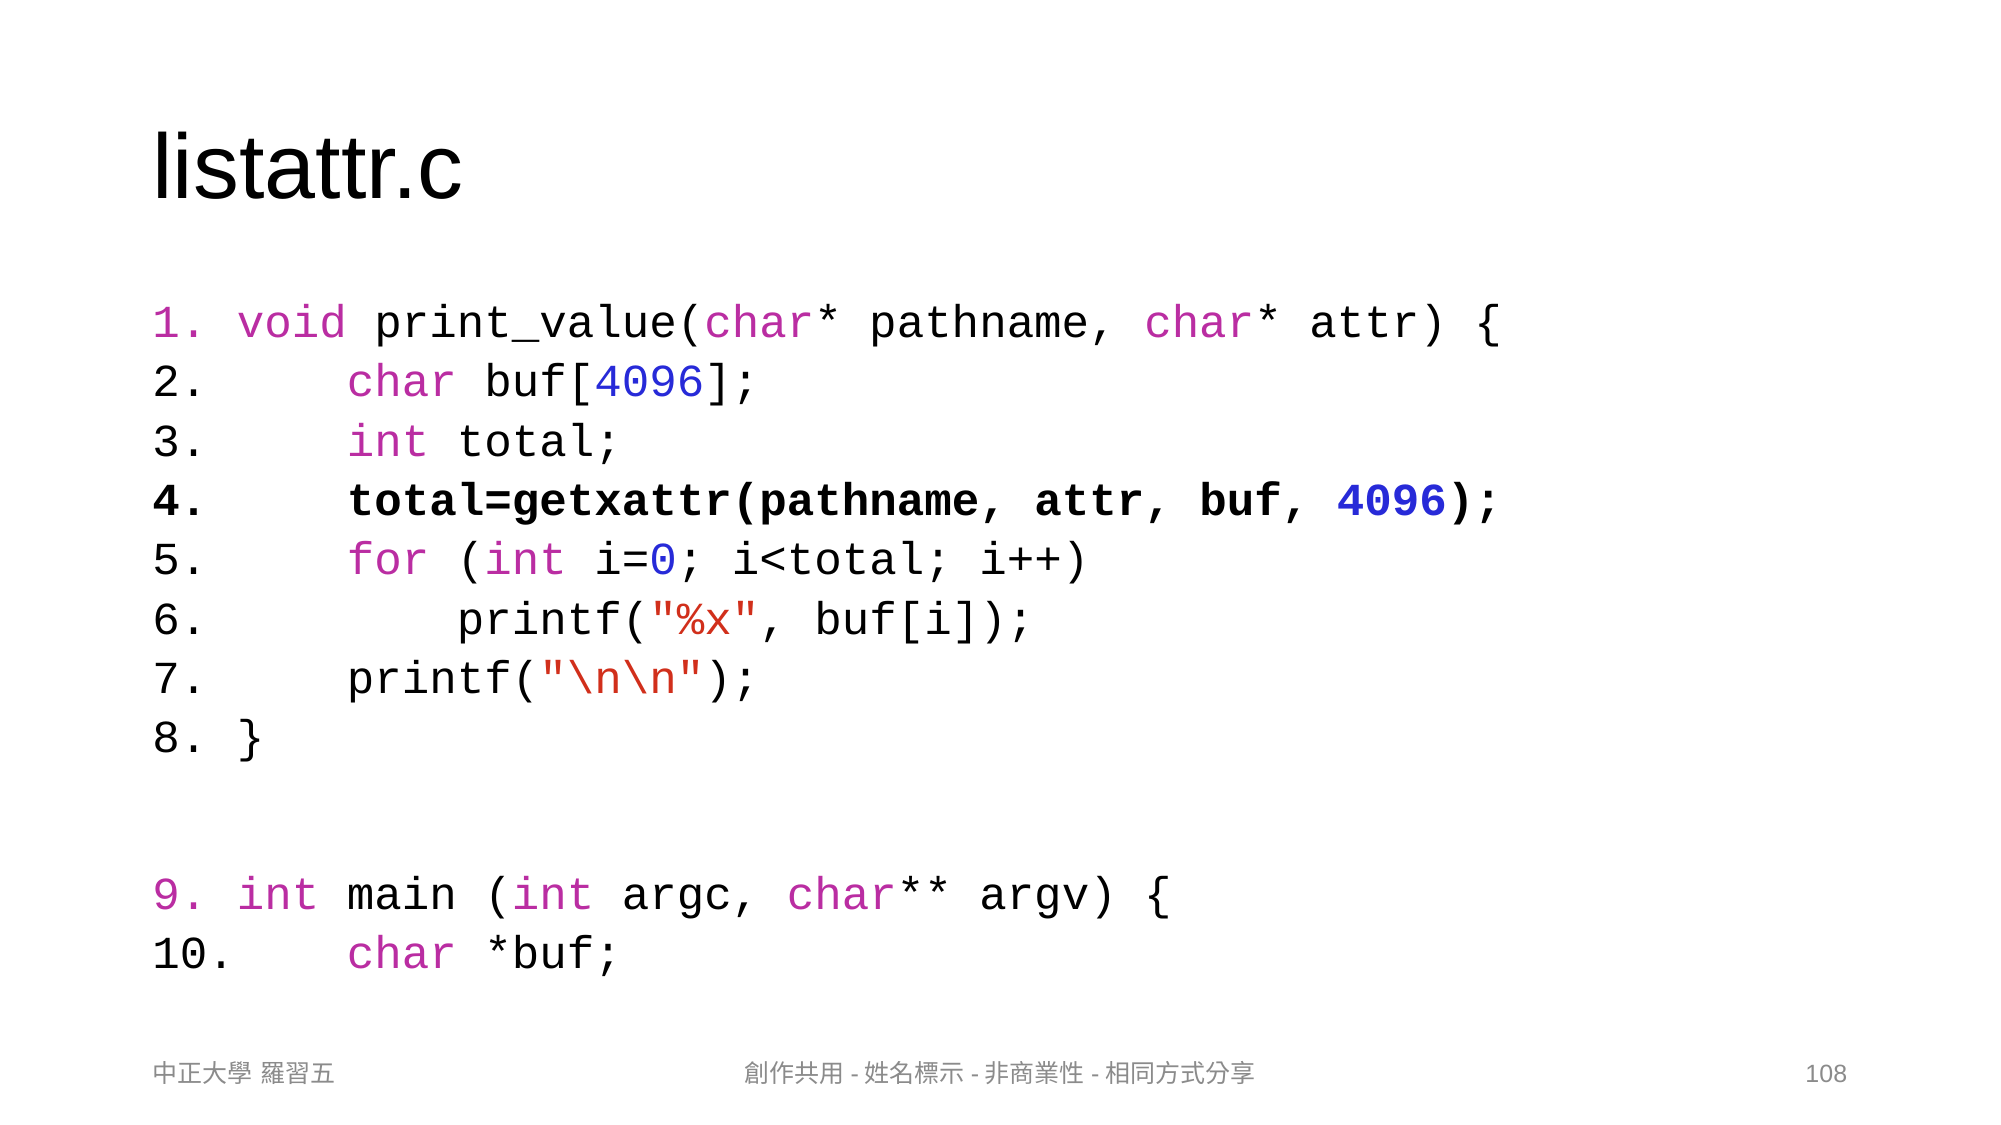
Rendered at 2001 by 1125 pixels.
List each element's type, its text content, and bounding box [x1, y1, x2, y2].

slide_number 中正大學 羅習五 [137, 1042, 588, 1103]
slide_number 108 [1412, 1042, 1863, 1103]
text_box void print_value(char* pathname, char* attr) { char buf[4096]; int total; total=getxattr(pathname, attr, buf, 4096); for (int i=0; i<total; i++) printf("%x", buf[i]); printf("\n\n"); } int main (int argc, char** argv) { char *buf; [137, 299, 1863, 1014]
footer 創作共用-姓名標示-非商業性-相同方式分享 [662, 1042, 1338, 1103]
text_box listattr.c [137, 59, 1863, 278]
